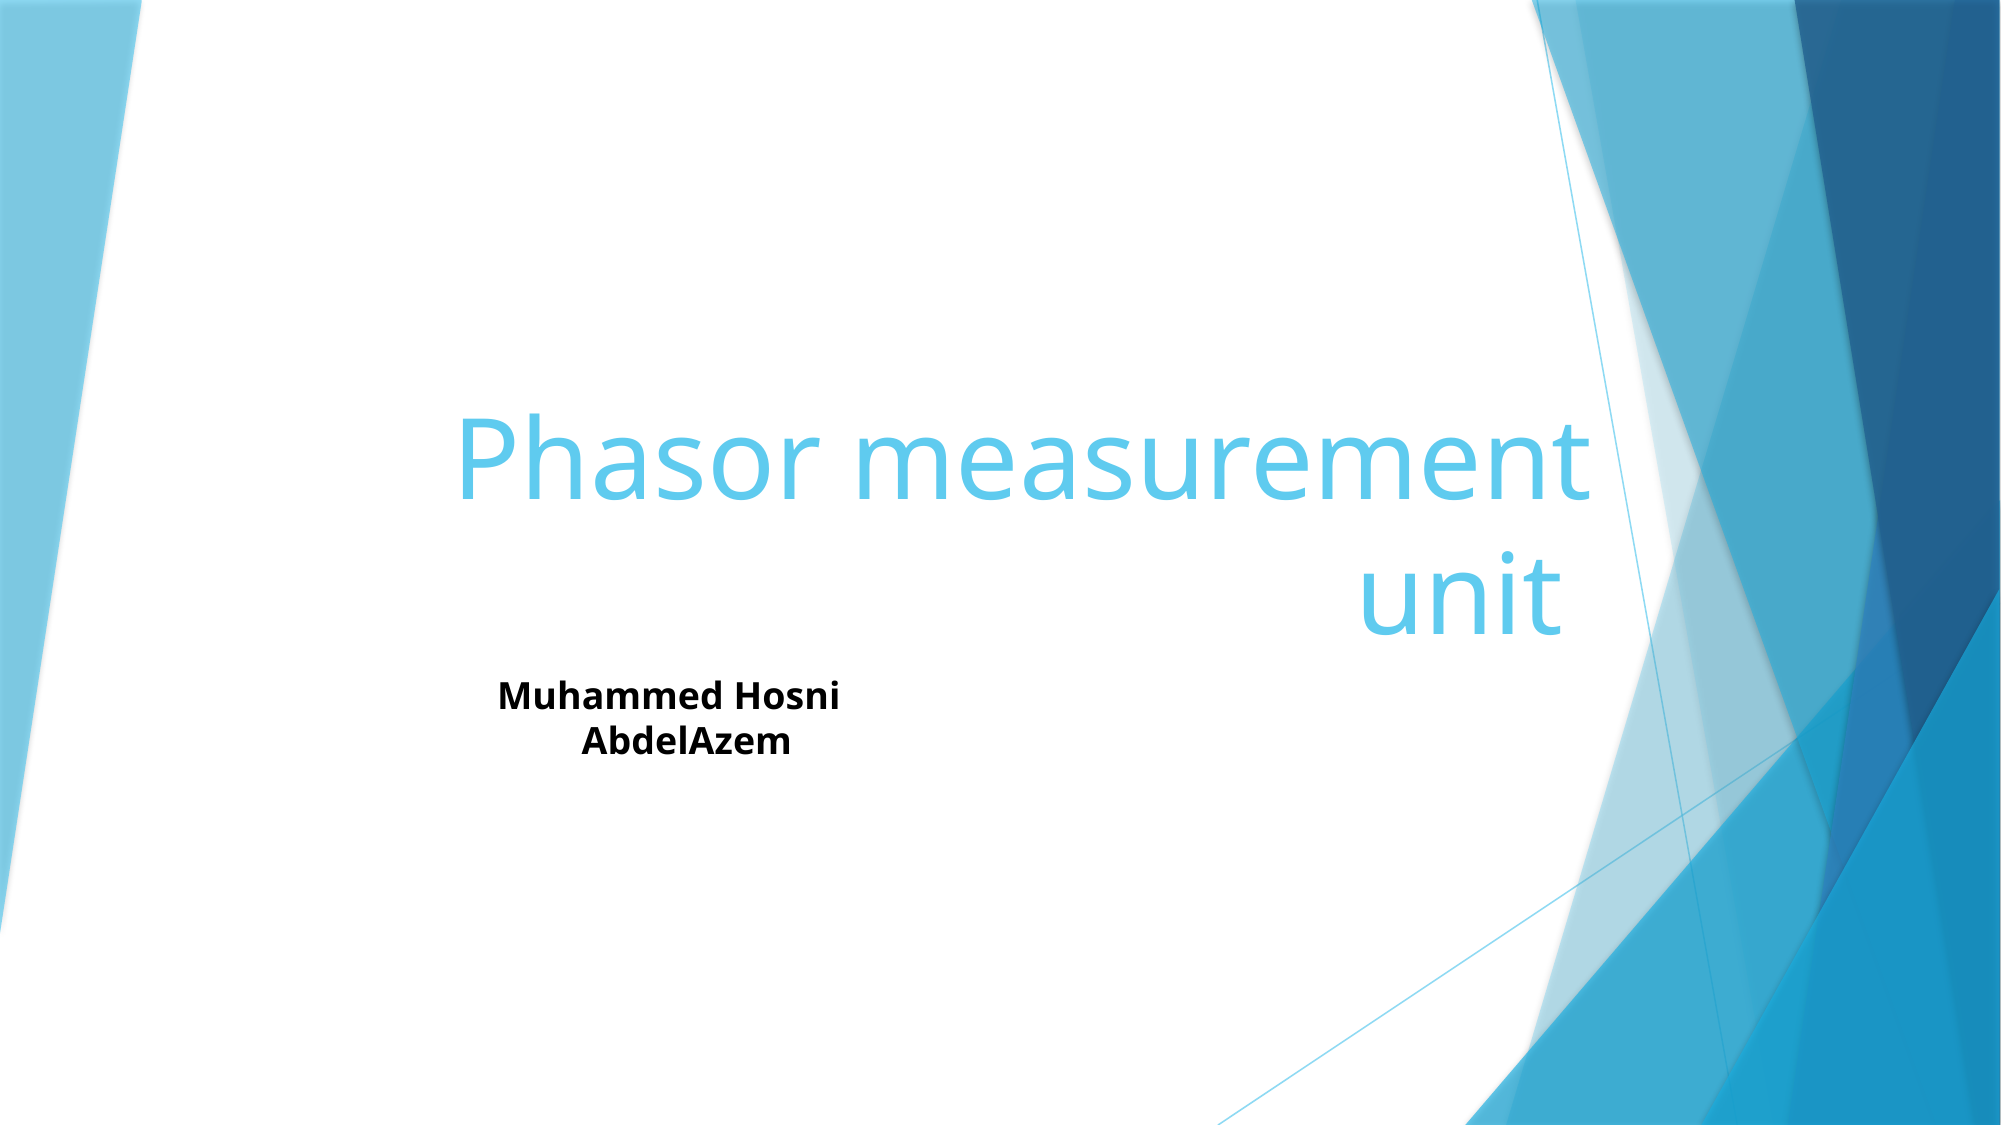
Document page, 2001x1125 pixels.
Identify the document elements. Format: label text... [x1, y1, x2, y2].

subtitle Muhammed Hosni AbdelAzem [304, 664, 856, 845]
title Phasor measurement unit [247, 394, 1608, 665]
